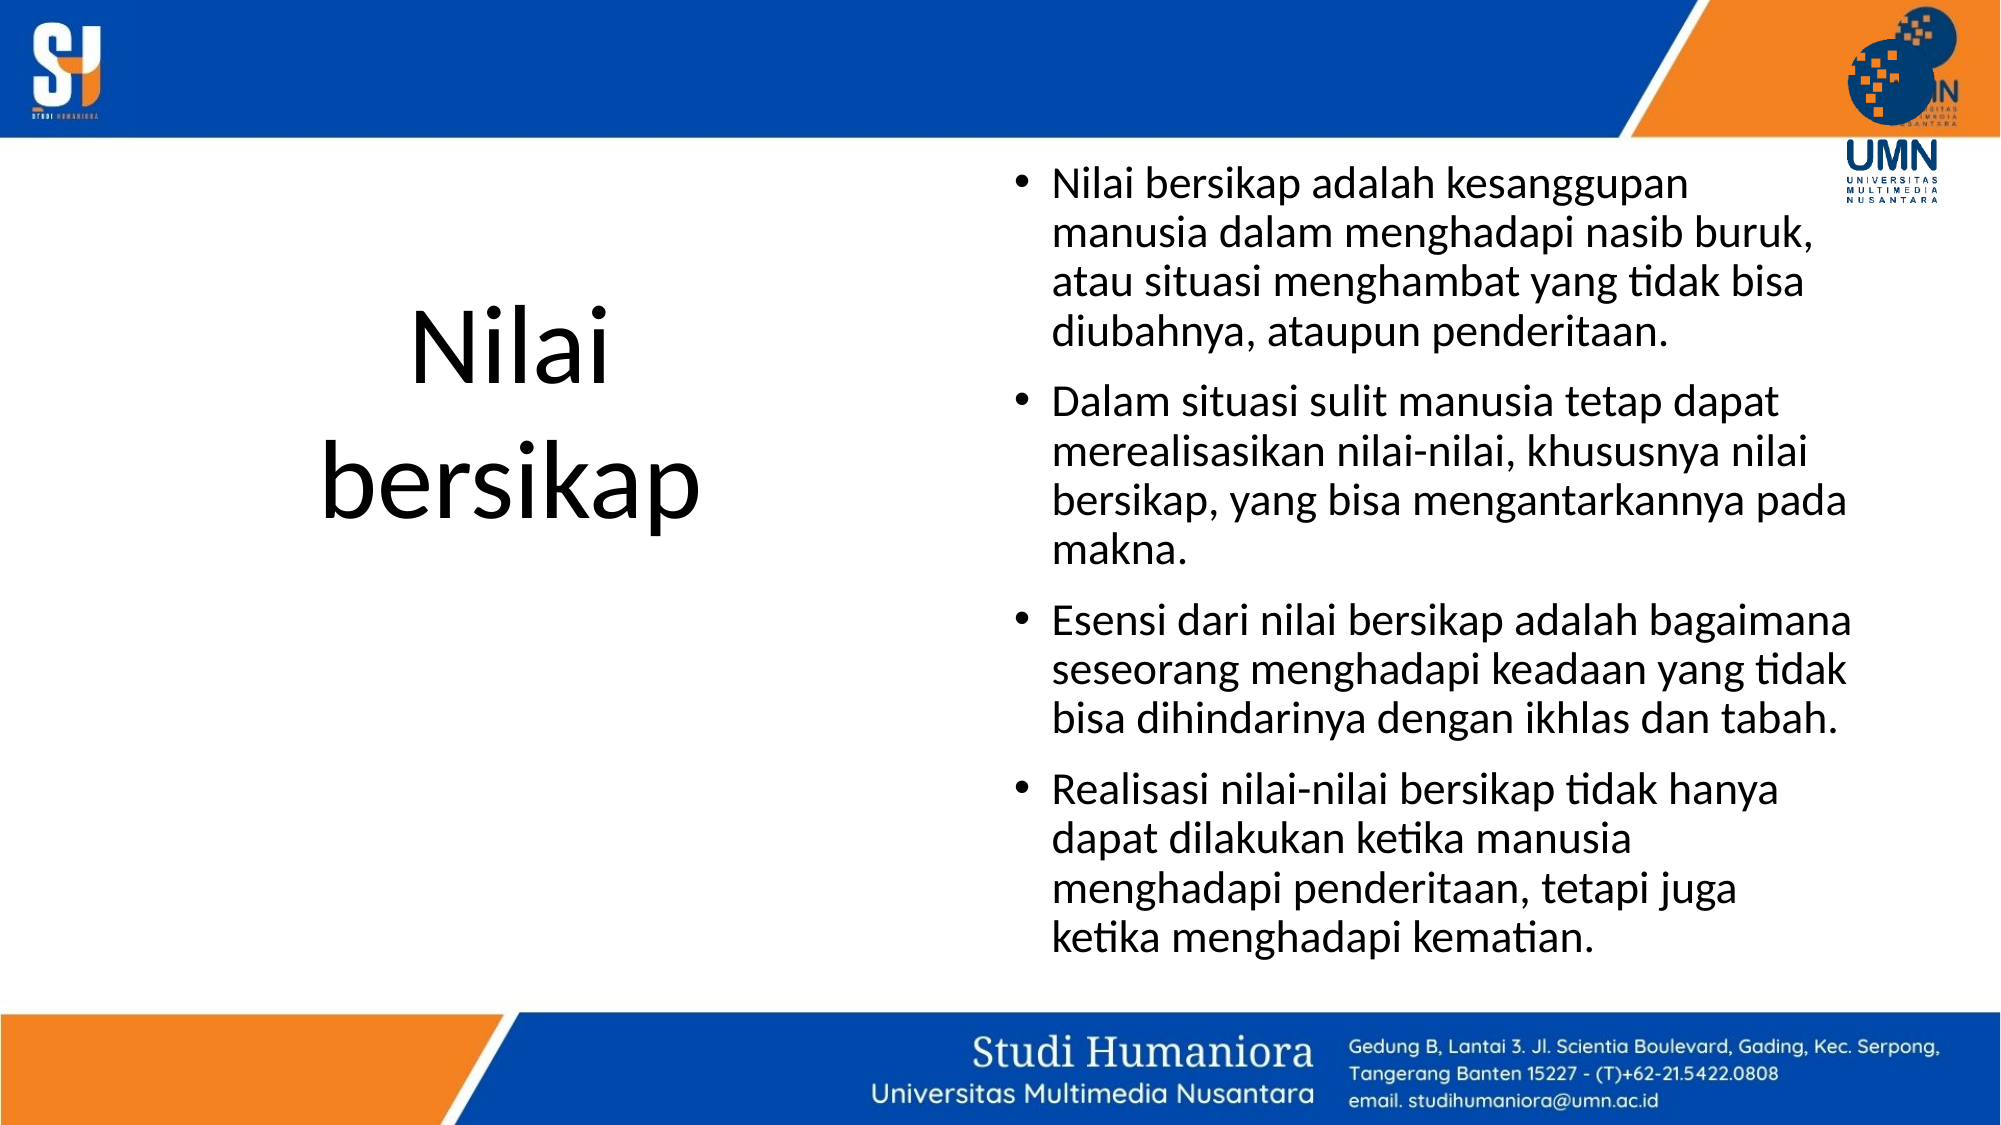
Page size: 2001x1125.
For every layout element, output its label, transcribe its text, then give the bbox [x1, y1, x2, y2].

picture [0, 0, 2001, 1125]
list Nilai bersikap adalah kesanggupan manusia dalam menghadapi nasib buruk, atau situasi menghambat yang tidak bisa diubahnya, ataupun penderitaan. Dalam situasi sulit manusia tetap dapat merealisasikan nilai-nilai, khususnya nilai bersikap, yang bisa mengantarkannya pada makna. Esensi dari nilai bersikap adalah bagaimana seseorang menghadapi keadaan yang tidak bisa dihindarinya dengan ikhlas dan tabah. Realisasi nilai-nilai bersikap tidak hanya dapat dilakukan ketika manusia menghadapi penderitaan, tetapi juga ketika menghadapi kematian. [999, 131, 1870, 990]
title [105, 222, 999, 941]
text_box Nilai bersikap [206, 263, 815, 549]
